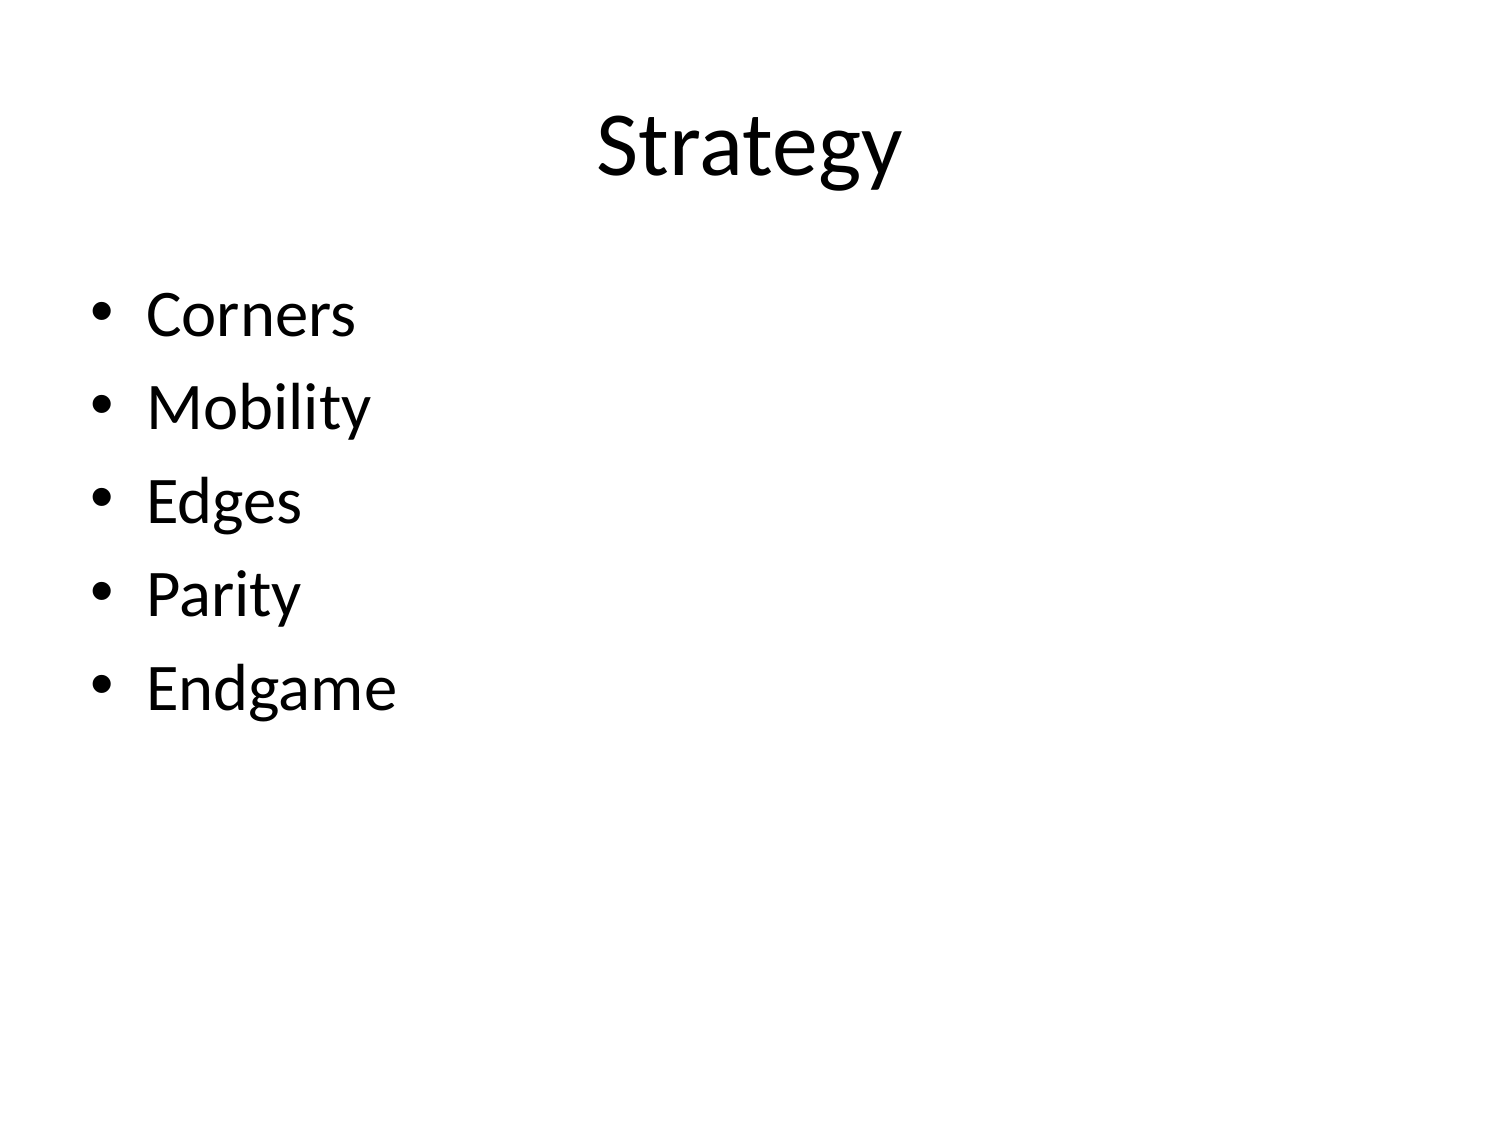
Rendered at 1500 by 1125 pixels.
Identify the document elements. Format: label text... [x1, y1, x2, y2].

title Strategy [75, 45, 1425, 233]
list Corners Mobility Edges Parity Endgame [75, 262, 1425, 1005]
